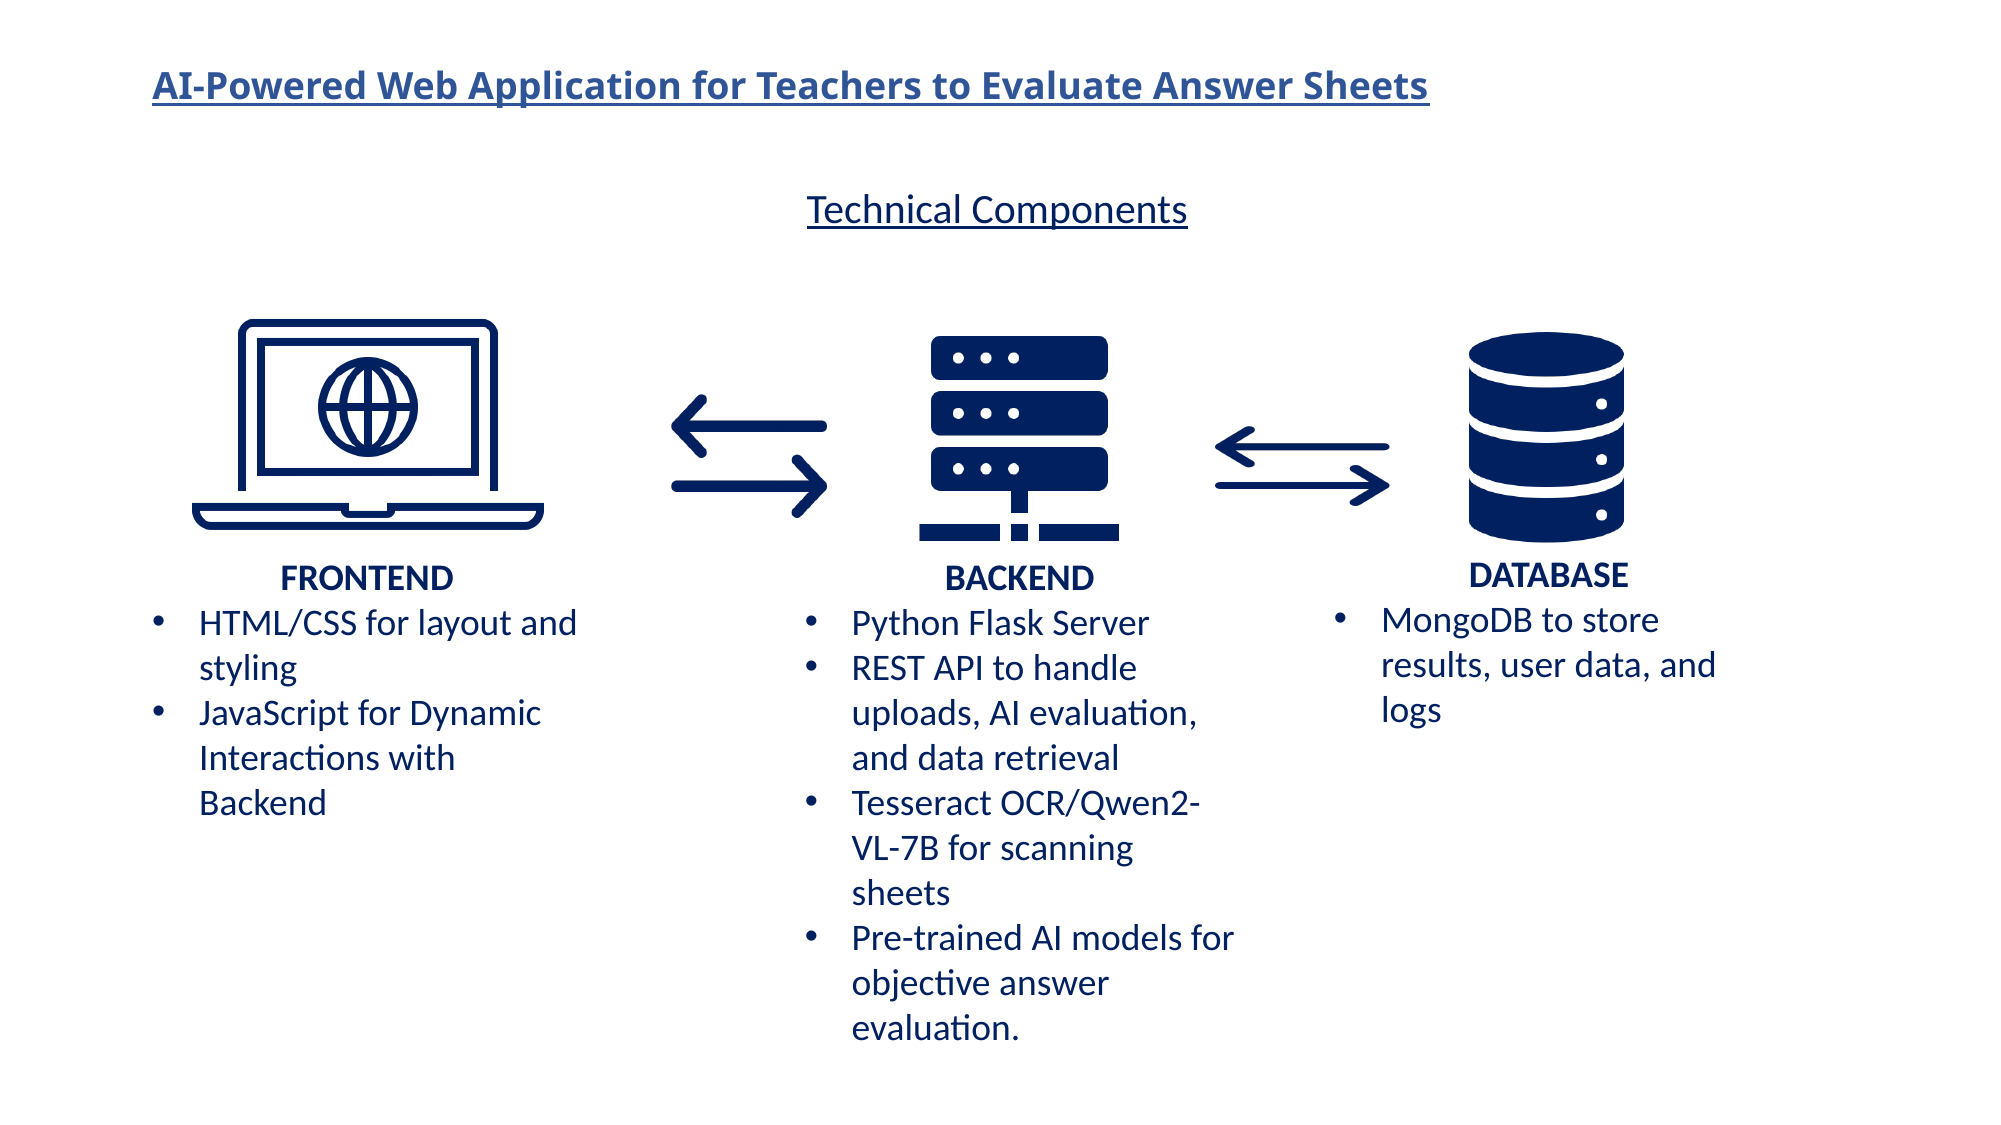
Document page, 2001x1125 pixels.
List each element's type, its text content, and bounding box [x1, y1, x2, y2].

text_box FRONTEND HTML/CSS for layout and styling JavaScript for Dynamic Interactions with Backend [137, 523, 598, 921]
text_box BACKEND Python Flask Server REST API to handle uploads, AI evaluation, and data retrieval Tesseract OCR/Qwen2-VL-7B for scanning sheets Pre-trained AI models for objective answer evaluation. [789, 522, 1250, 1101]
picture [1207, 408, 1397, 524]
title AI-Powered Web Application for Teachers to Evaluate Answer Sheets [137, 59, 1863, 150]
text_box DATABASE MongoDB to store results, user data, and logs [1319, 520, 1779, 783]
picture [664, 366, 834, 546]
picture [1413, 304, 1679, 570]
picture [183, 238, 551, 606]
picture [886, 305, 1152, 571]
text_box Technical Components [791, 174, 1203, 239]
